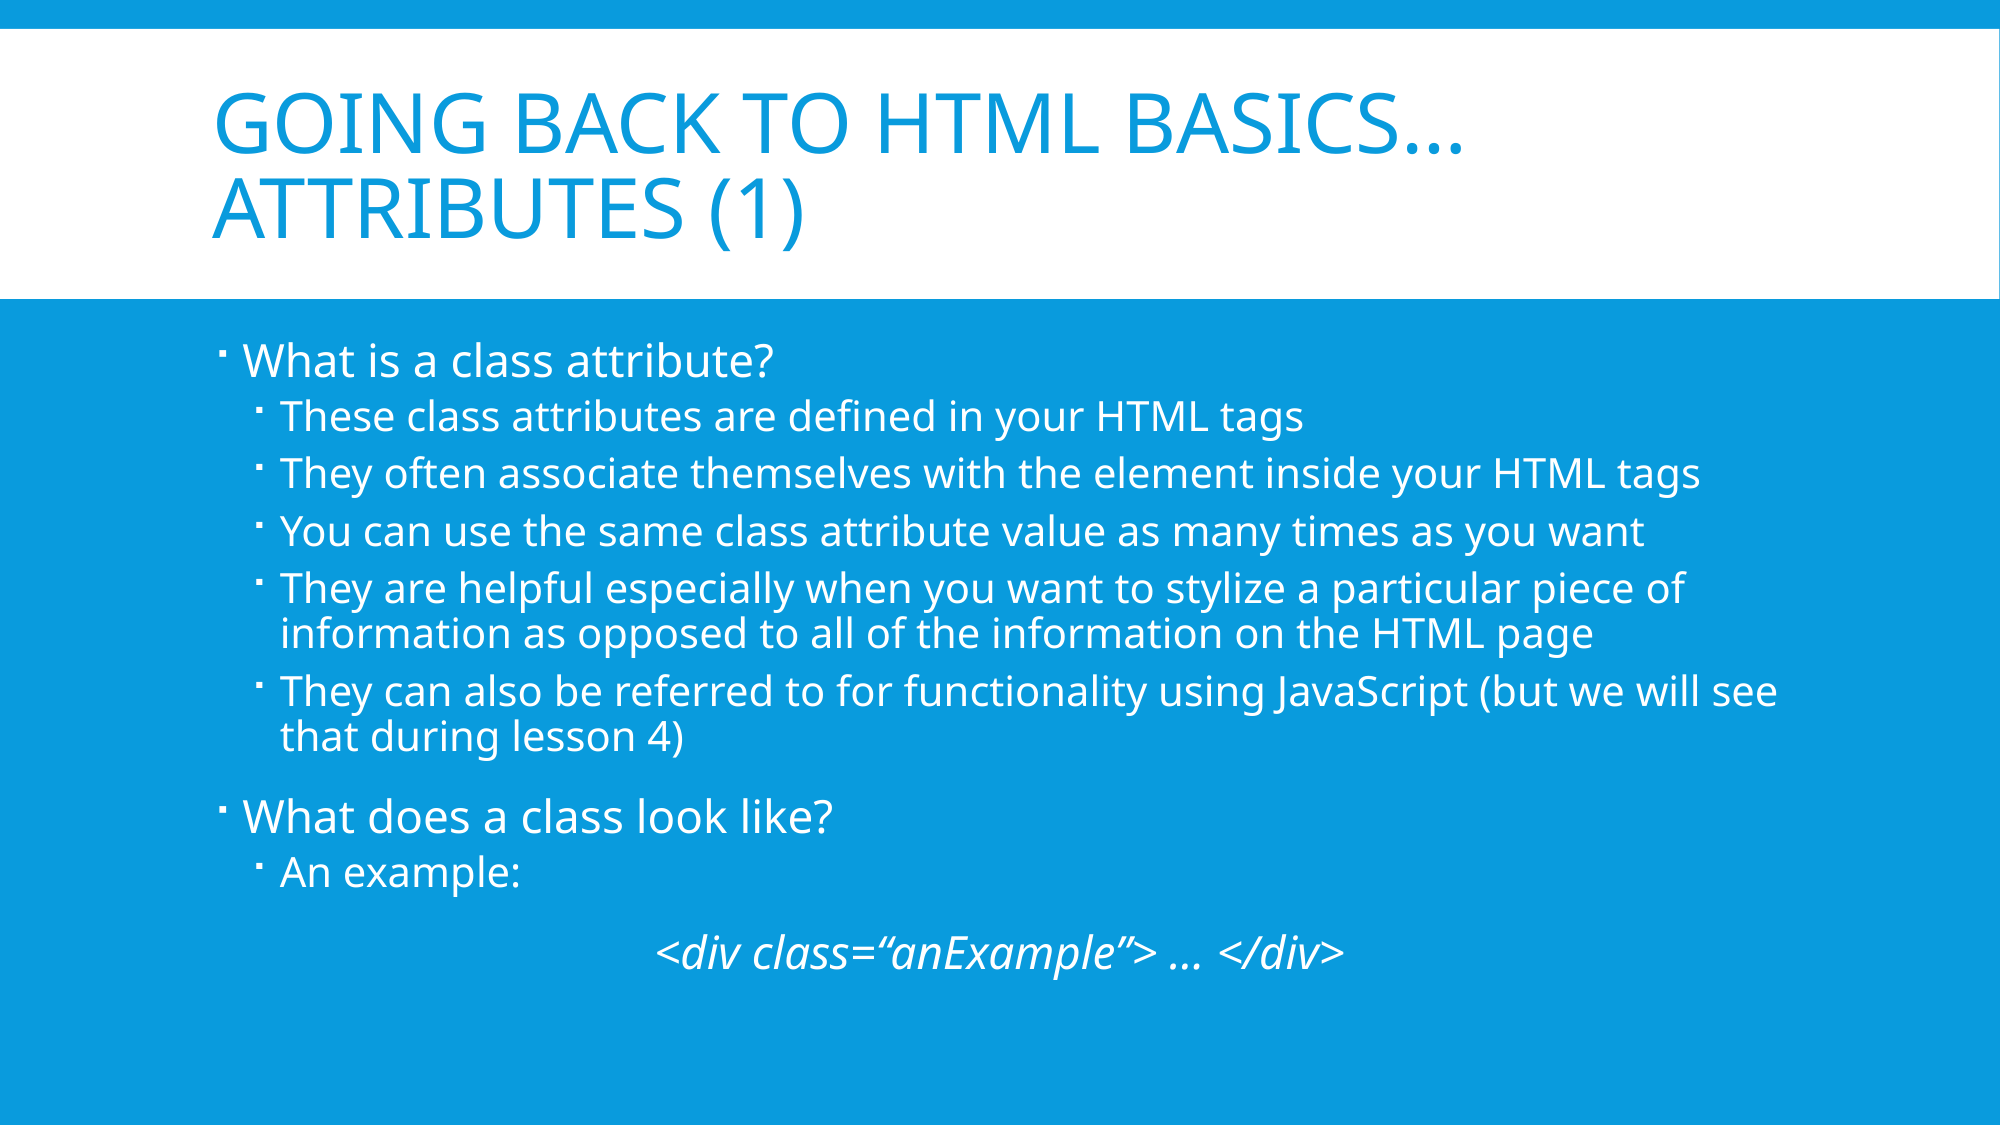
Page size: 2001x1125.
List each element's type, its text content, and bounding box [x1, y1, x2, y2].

list What is a class attribute? These class attributes are defined in your HTML tags They often associate themselves with the element inside your HTML tags You can use the same class attribute value as many times as you want They are helpful especially when you want to stylize a particular piece of information as opposed to all of the information on the HTML page They can also be referred to for functionality using JavaScript (but we will see that during lesson 4) What does a class look like? An example: <div class=“anExample”> … </div> [197, 329, 1803, 1020]
title Going back to HTML basics… Attributes (1) [197, 46, 1803, 295]
